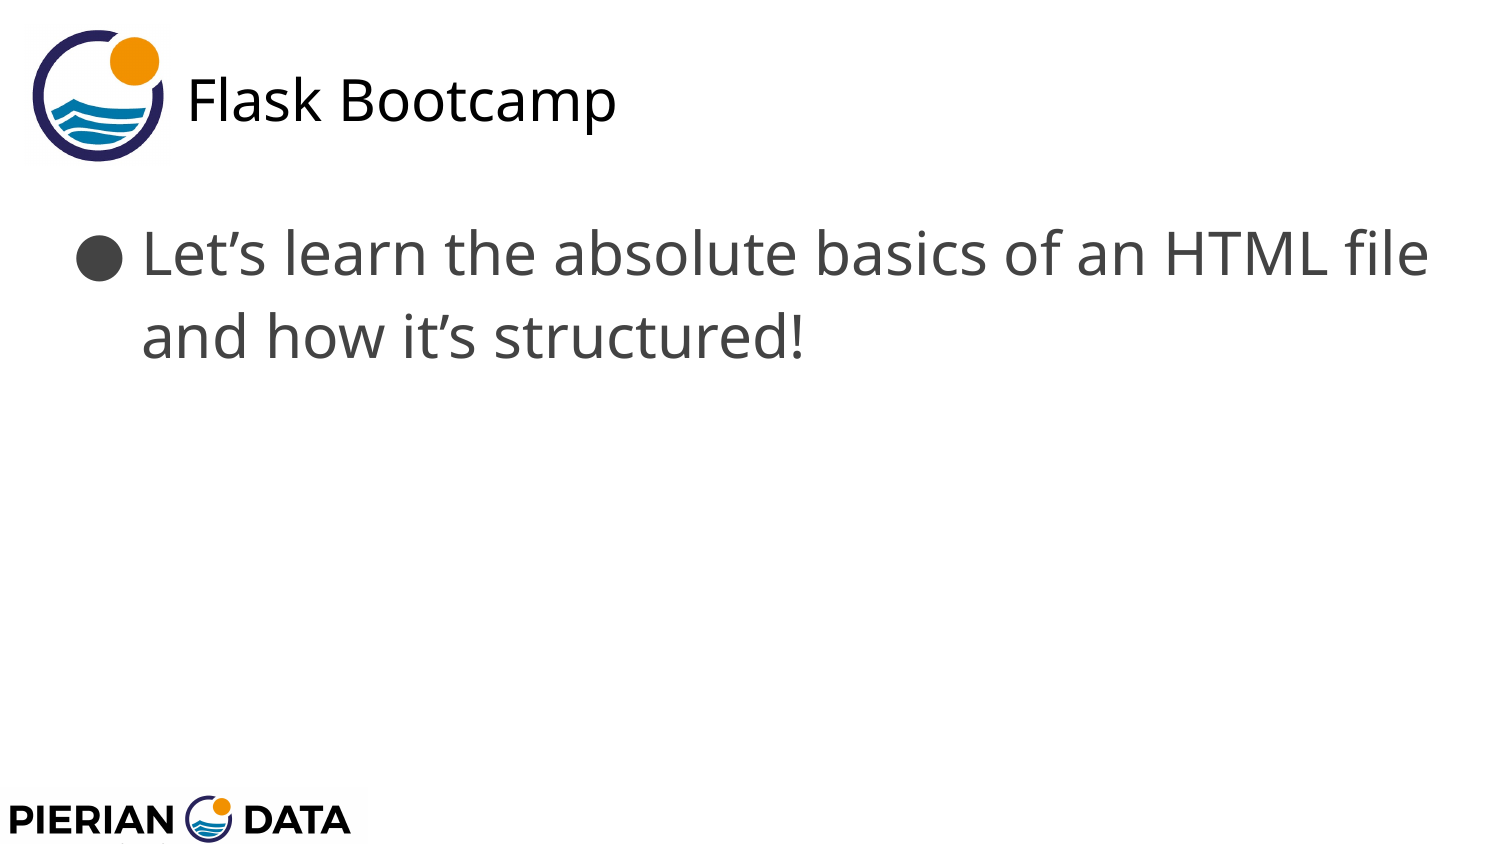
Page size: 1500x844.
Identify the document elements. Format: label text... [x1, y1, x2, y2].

picture [24, 24, 172, 167]
picture [0, 787, 368, 844]
title Flask Bootcamp [176, 48, 1449, 143]
list Let’s learn the absolute basics of an HTML file and how it’s structured! [51, 189, 1476, 750]
